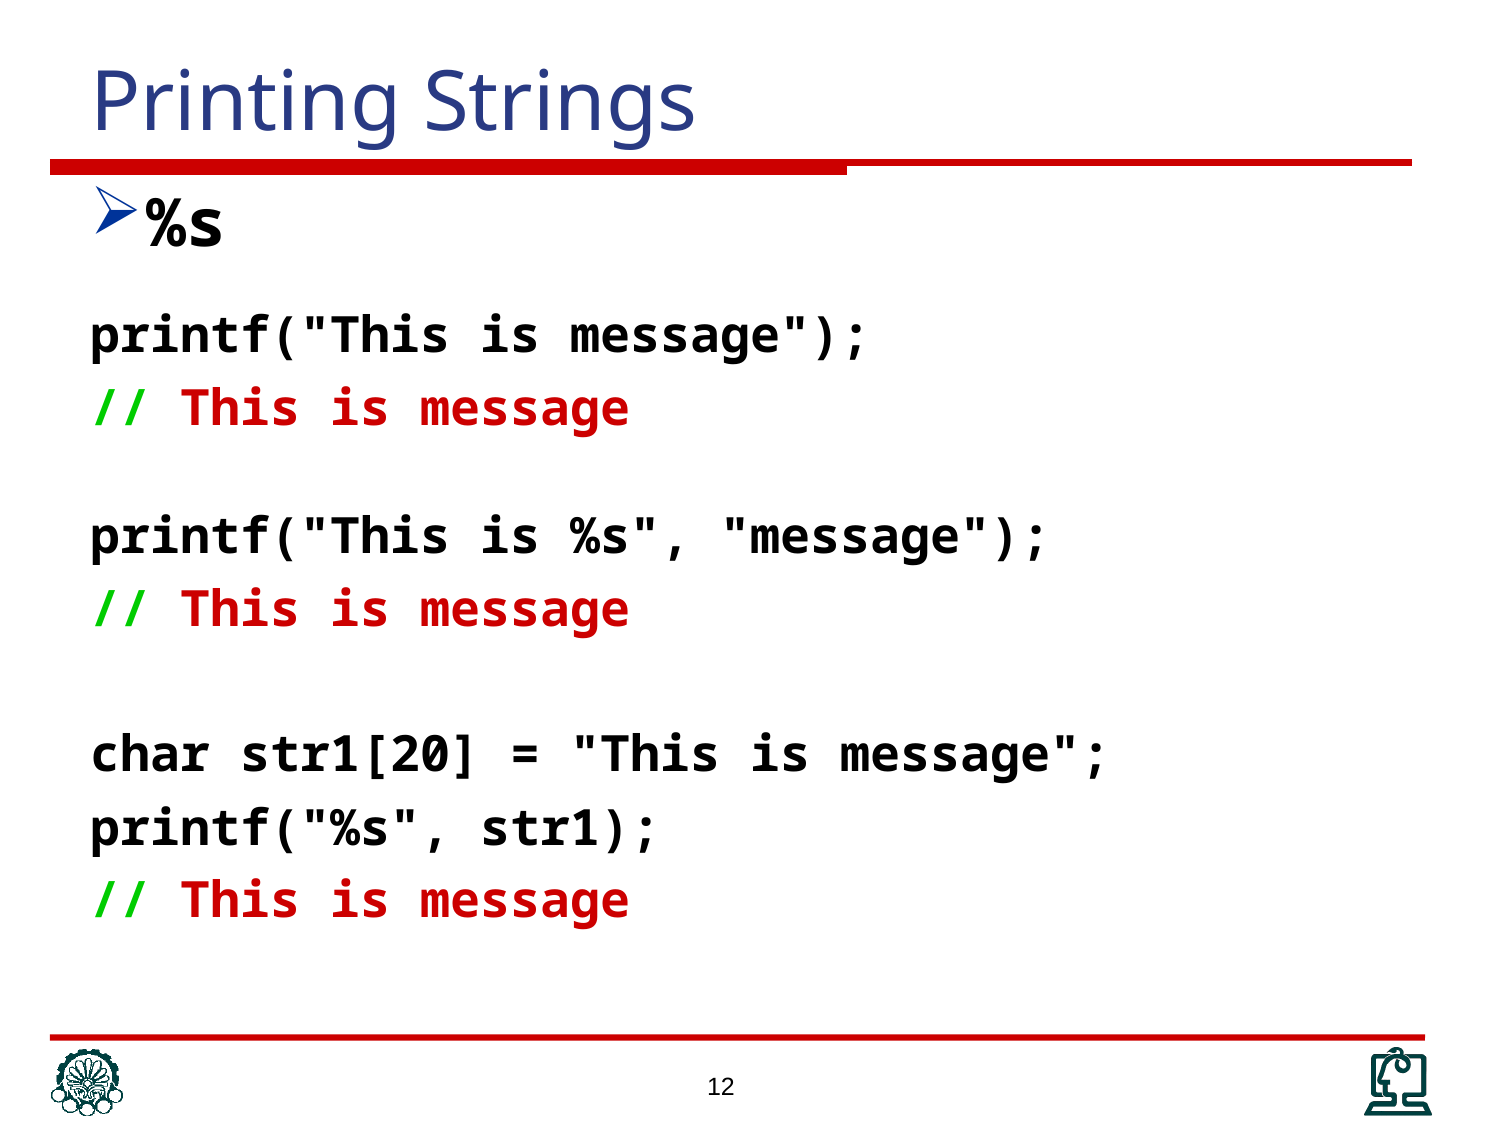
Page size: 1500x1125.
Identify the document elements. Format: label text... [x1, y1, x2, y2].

title Printing Strings [75, 24, 1425, 155]
picture [1362, 1045, 1438, 1119]
picture [50, 1047, 125, 1118]
list %s printf("This is message"); // This is message printf("This is %s", "message"); // This is message char str1[20] = "This is message"; printf("%s", str1); // This is message [75, 187, 1425, 1038]
slide_number 12 [649, 1062, 751, 1103]
